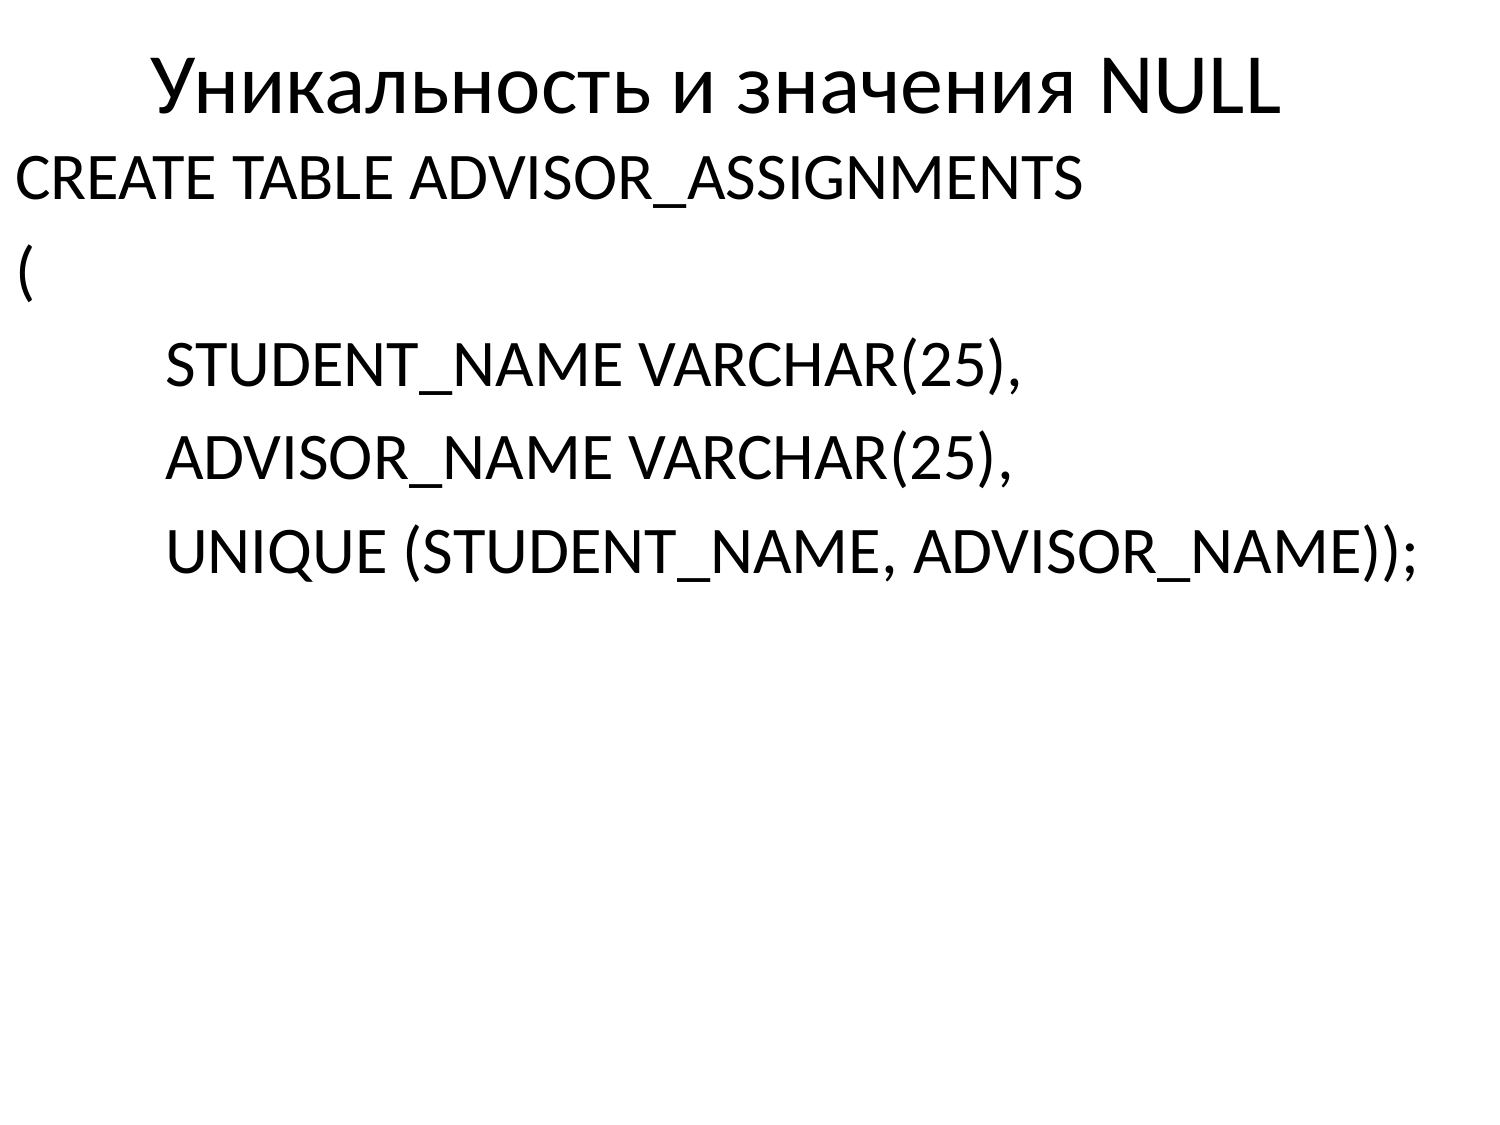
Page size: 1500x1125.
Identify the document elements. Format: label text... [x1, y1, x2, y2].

title Уникальность и значения NULL [41, 19, 1392, 125]
list CREATE TABLE ADVISOR_ASSIGNMENTS ( STUDENT_NAME VARCHAR(25), ADVISOR_NAME VARCHAR(25), UNIQUE (STUDENT_NAME, ADVISOR_NAME)); [0, 125, 1500, 1125]
